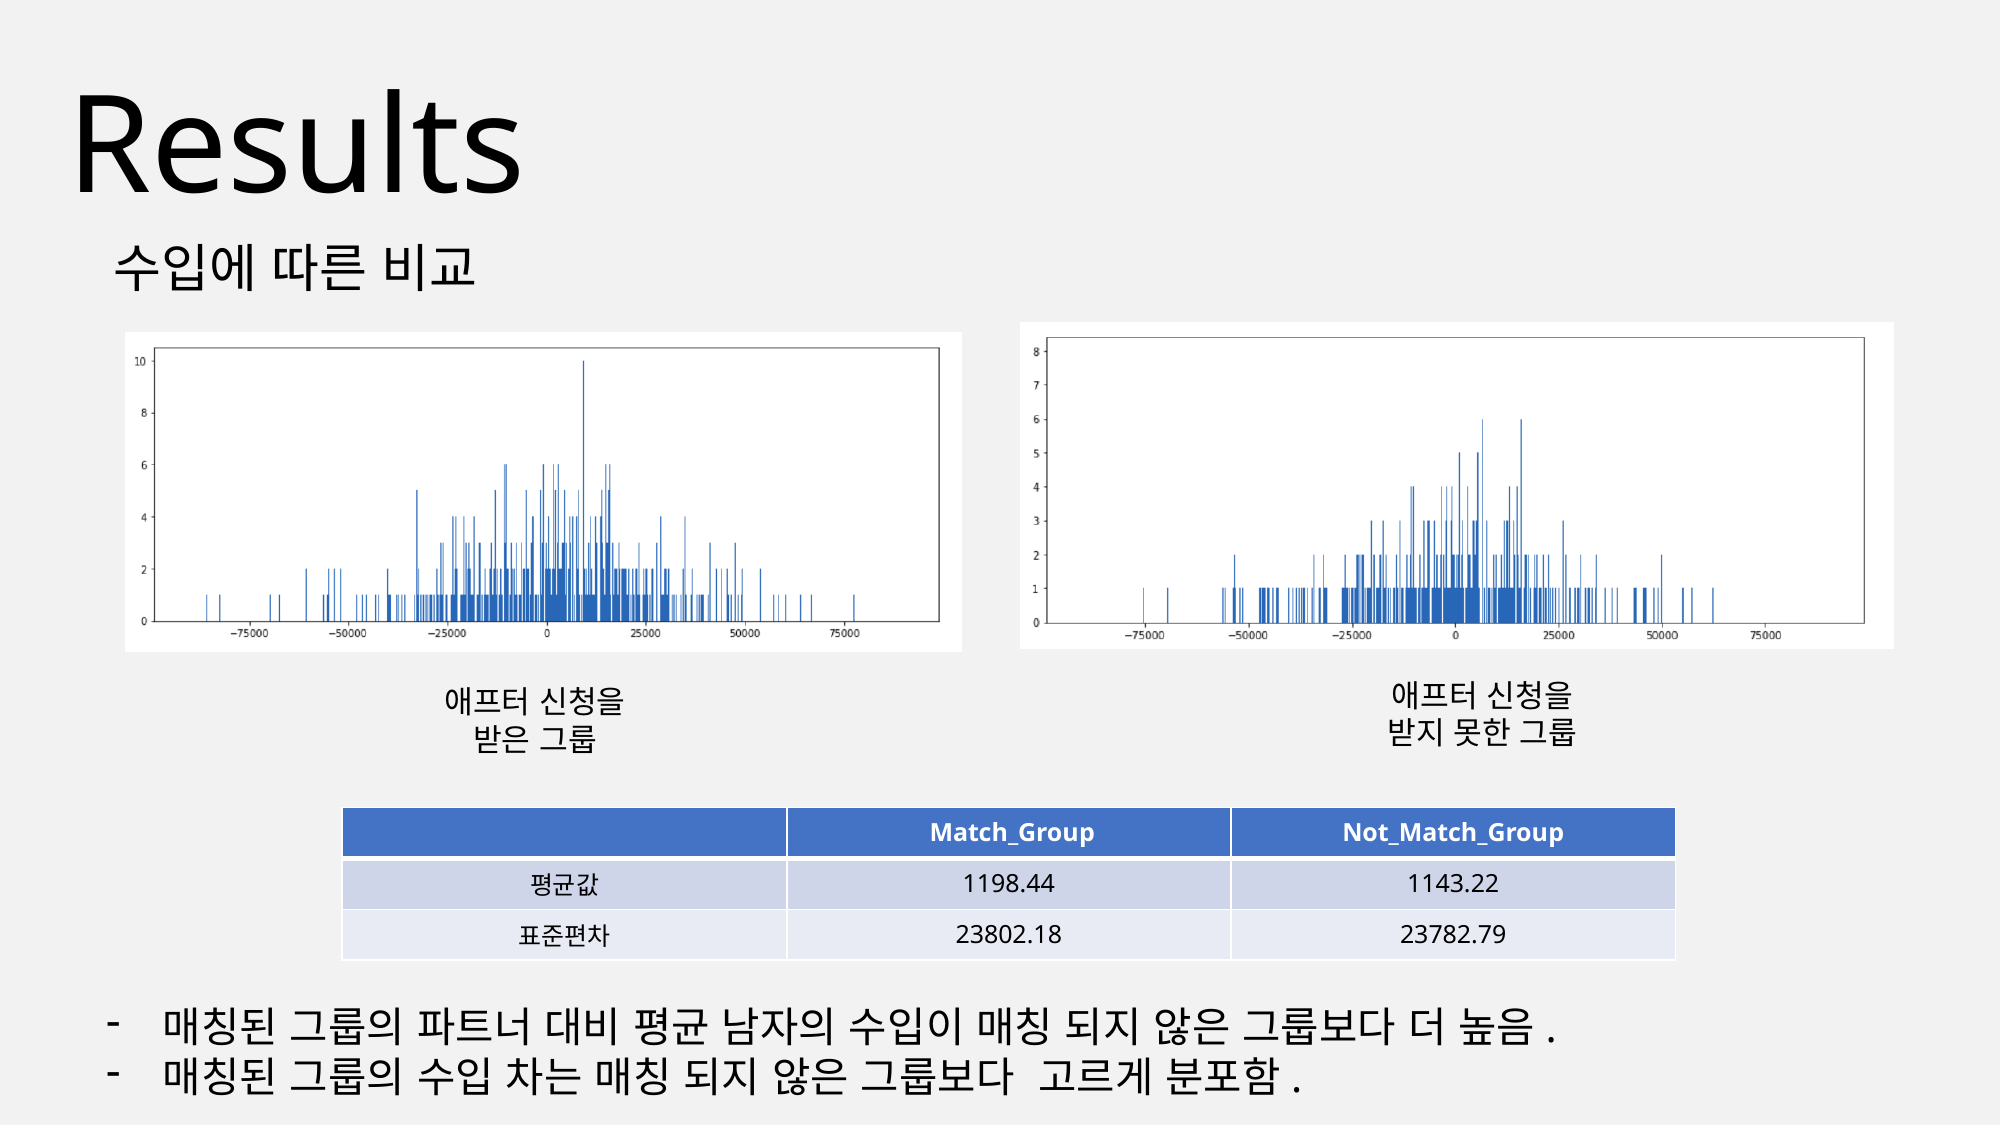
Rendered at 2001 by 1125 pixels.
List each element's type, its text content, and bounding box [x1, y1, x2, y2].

table_cell 23802.18 [788, 910, 1230, 959]
picture [1020, 322, 1894, 649]
text_box 애프터 신청을 받은 그룹 [428, 675, 642, 765]
table_cell 1143.22 [1232, 861, 1675, 909]
table_header [343, 808, 786, 856]
table_cell 표준편차 [343, 910, 786, 959]
text_box Results [52, 49, 632, 227]
picture [125, 332, 962, 652]
table_cell 1198.44 [788, 861, 1230, 909]
text_box 매칭된 그룹의 파트너 대비 평균 남자의 수입이 매칭 되지 않은 그룹보다 더 높음. 매칭된 그룹의 수입 차는 매칭 되지 않은 그룹보다 고르게 분포함. [91, 993, 1962, 1109]
table_header Match_Group [788, 808, 1230, 856]
text_box 애프터 신청을 받지 못한 그룹 [1367, 669, 1598, 759]
table_cell 평균값 [343, 861, 786, 909]
table_header Not_Match_Group [1232, 808, 1675, 856]
table_cell 23782.79 [1232, 910, 1675, 959]
text_box 수입에 따른 비교 [98, 228, 515, 306]
